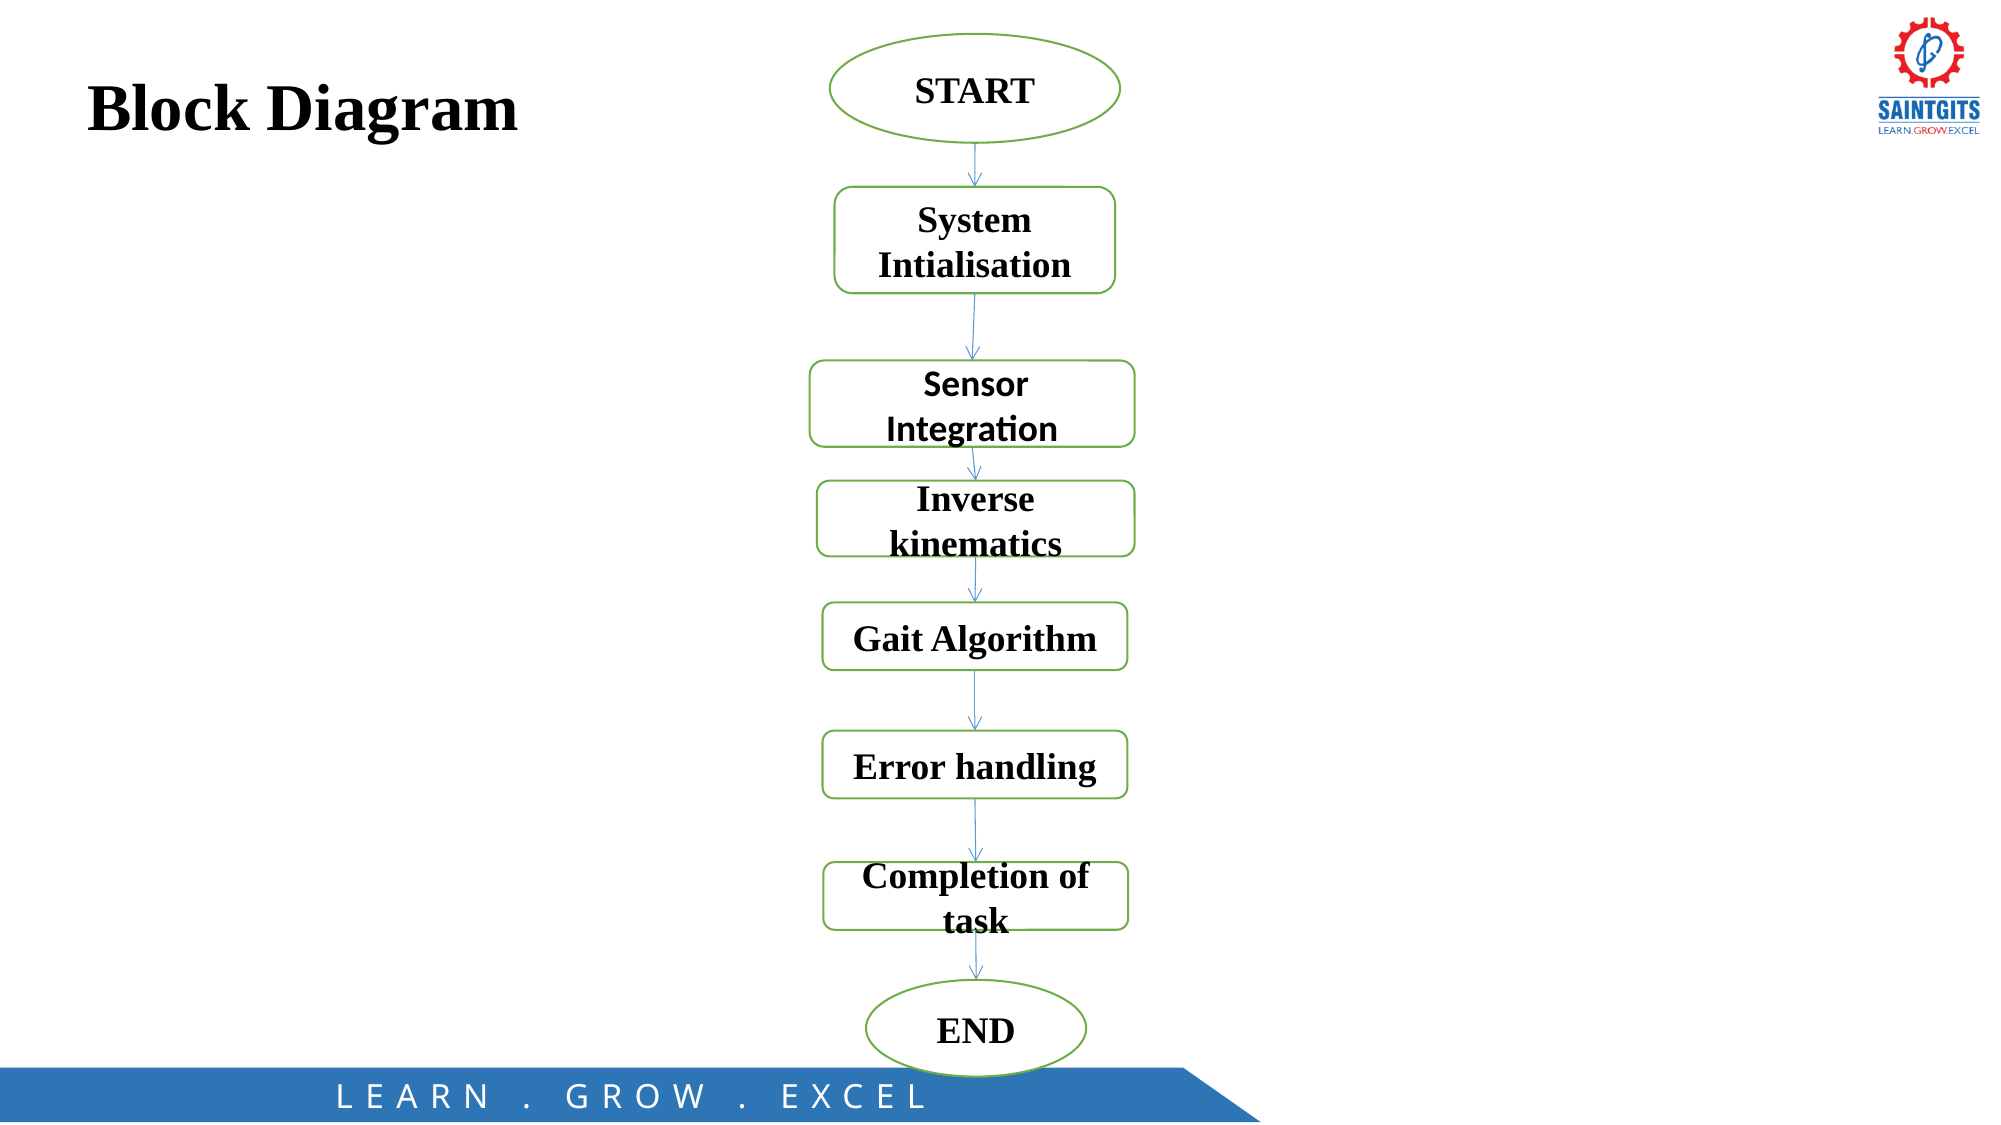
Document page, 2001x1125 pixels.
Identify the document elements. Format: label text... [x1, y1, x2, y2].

text_box Inverse kinematics [815, 479, 1136, 558]
text_box LEARN . GROW . EXCEL [0, 1067, 1261, 1123]
text_box Sensor Integration [808, 359, 1136, 448]
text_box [972, 446, 976, 481]
title Block Diagram [72, 0, 1798, 218]
text_box START [828, 32, 1122, 144]
text_box END [865, 978, 1088, 1078]
picture [1877, 17, 1980, 134]
text_box System Intialisation [833, 185, 1117, 295]
text_box Completion of task [822, 861, 1130, 931]
text_box Error handling [821, 729, 1129, 800]
text_box Gait Algorithm [821, 601, 1129, 672]
